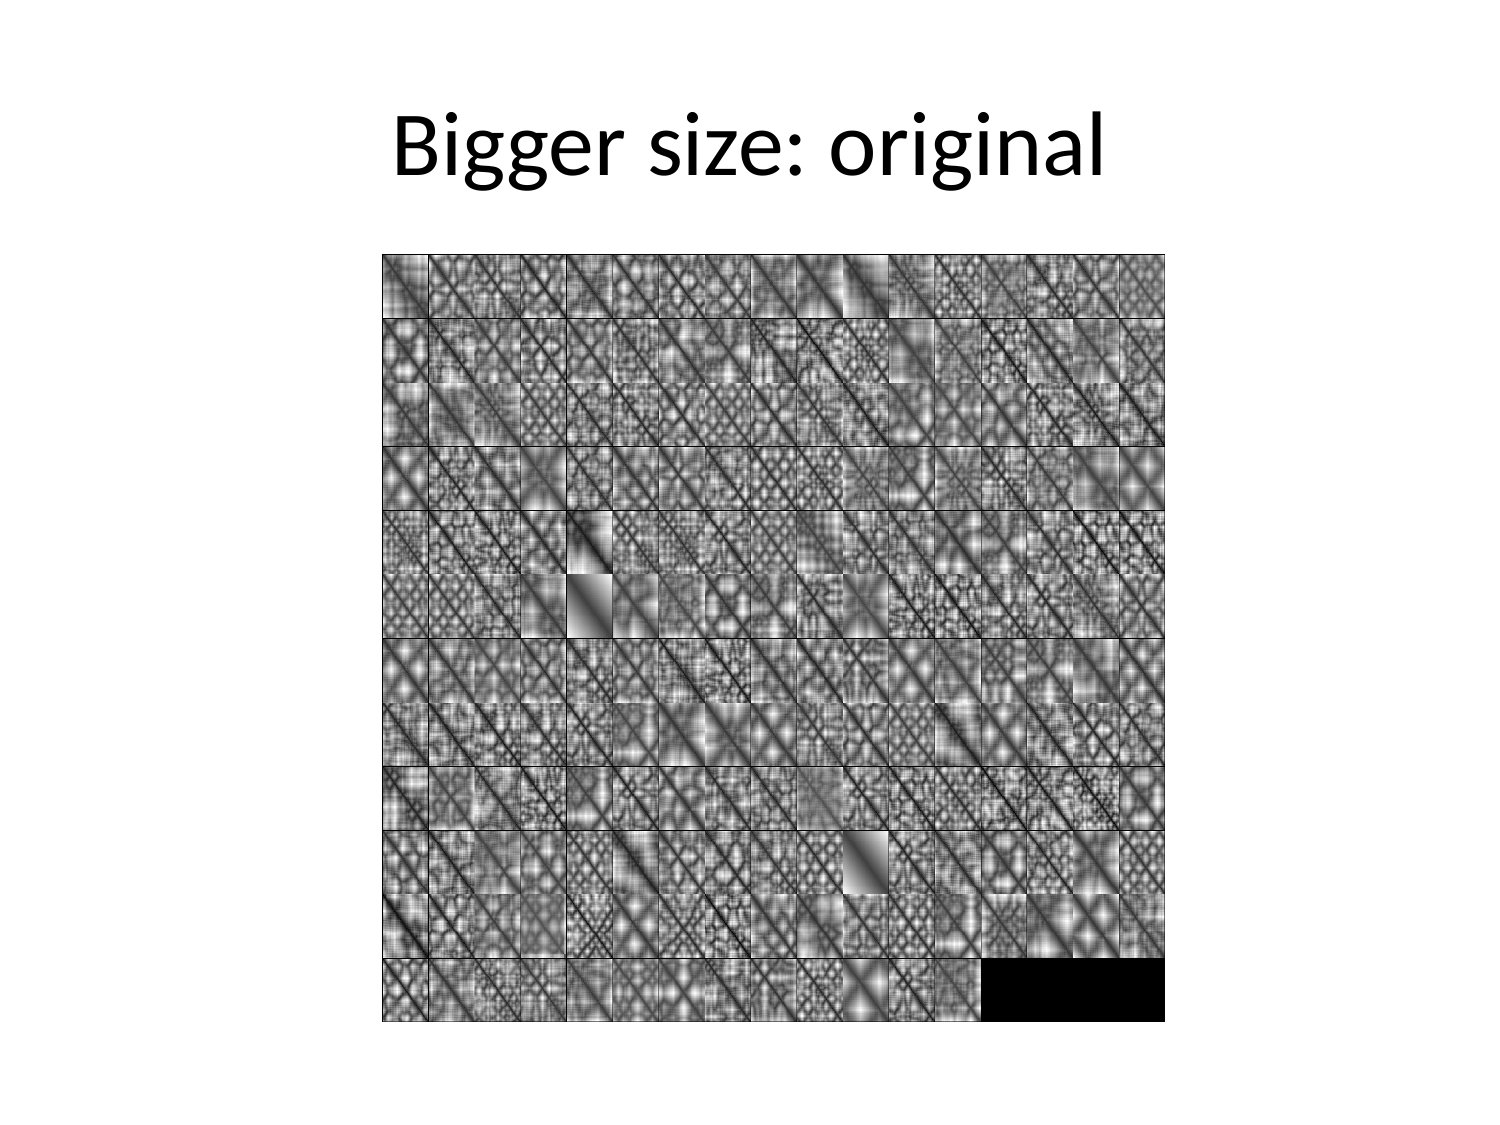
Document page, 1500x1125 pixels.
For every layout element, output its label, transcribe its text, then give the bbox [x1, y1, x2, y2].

title Bigger size: original [75, 45, 1425, 183]
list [74, 184, 1426, 1125]
